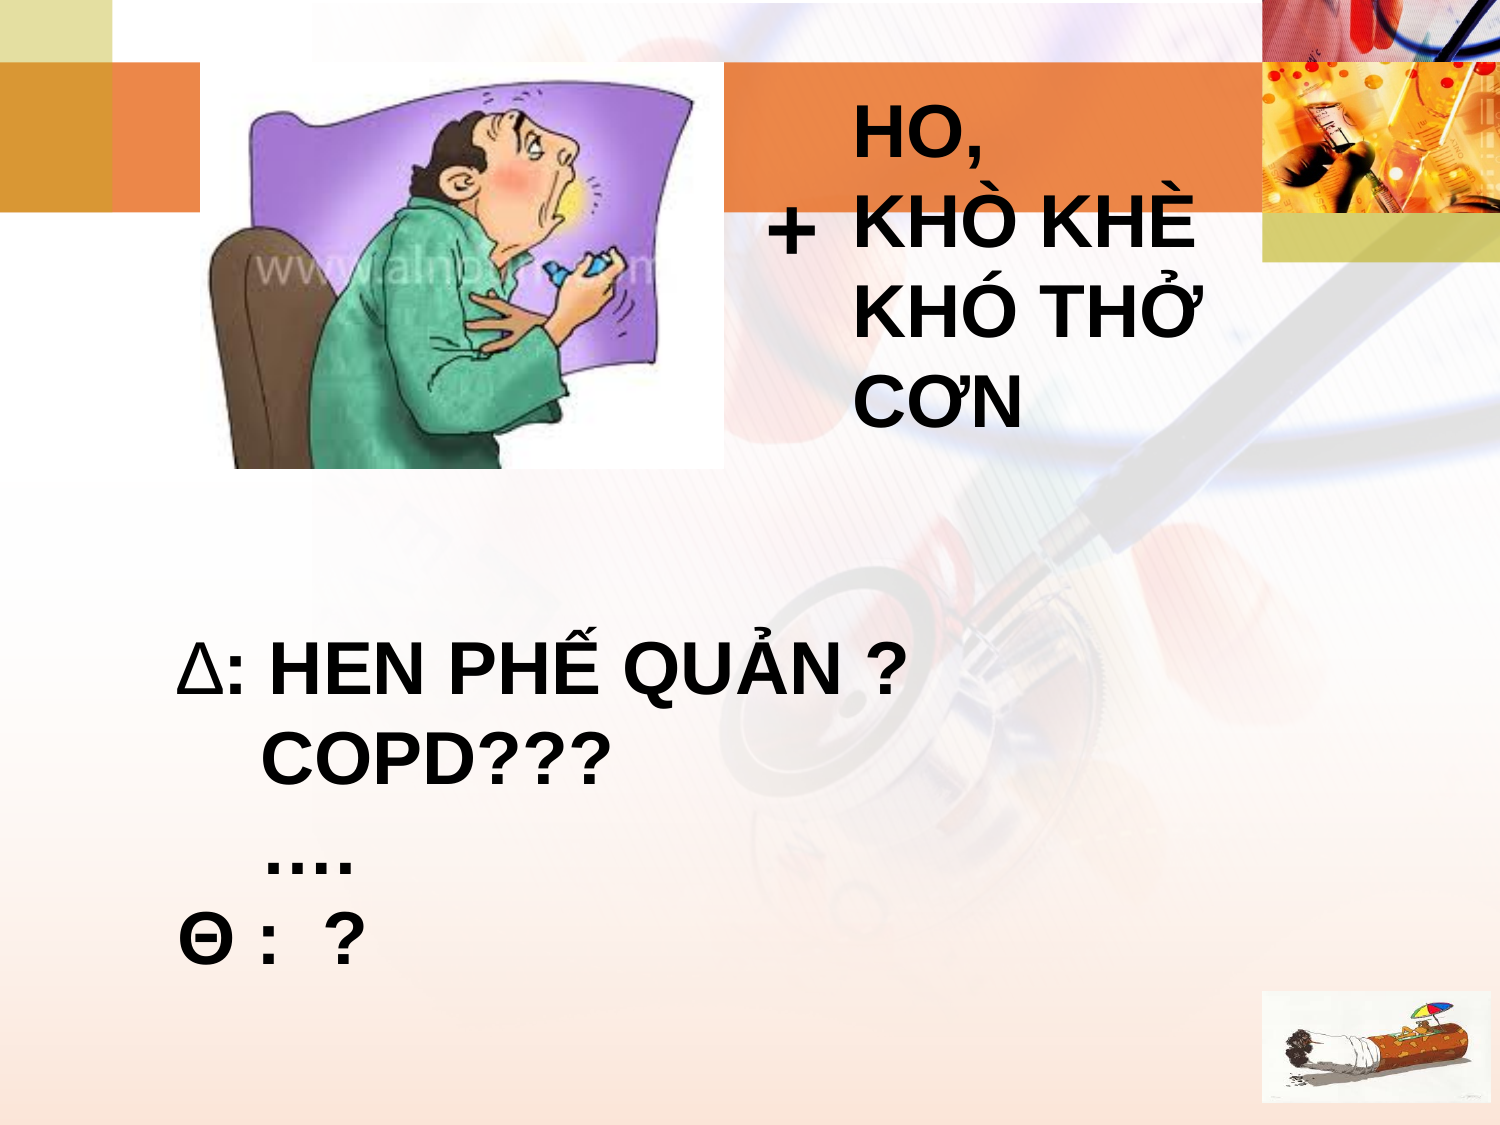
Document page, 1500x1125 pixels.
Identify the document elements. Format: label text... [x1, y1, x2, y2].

picture [1262, 991, 1491, 1103]
picture [199, 62, 724, 470]
text_box + [727, 162, 863, 288]
picture [1262, 0, 1500, 213]
text_box HO, KHÒ KHÈ KHÓ THỞ CƠN [837, 74, 1263, 450]
text_box ∆: HEN PHẾ QUẢN ? COPD??? …. Θ : ? [162, 612, 1350, 988]
